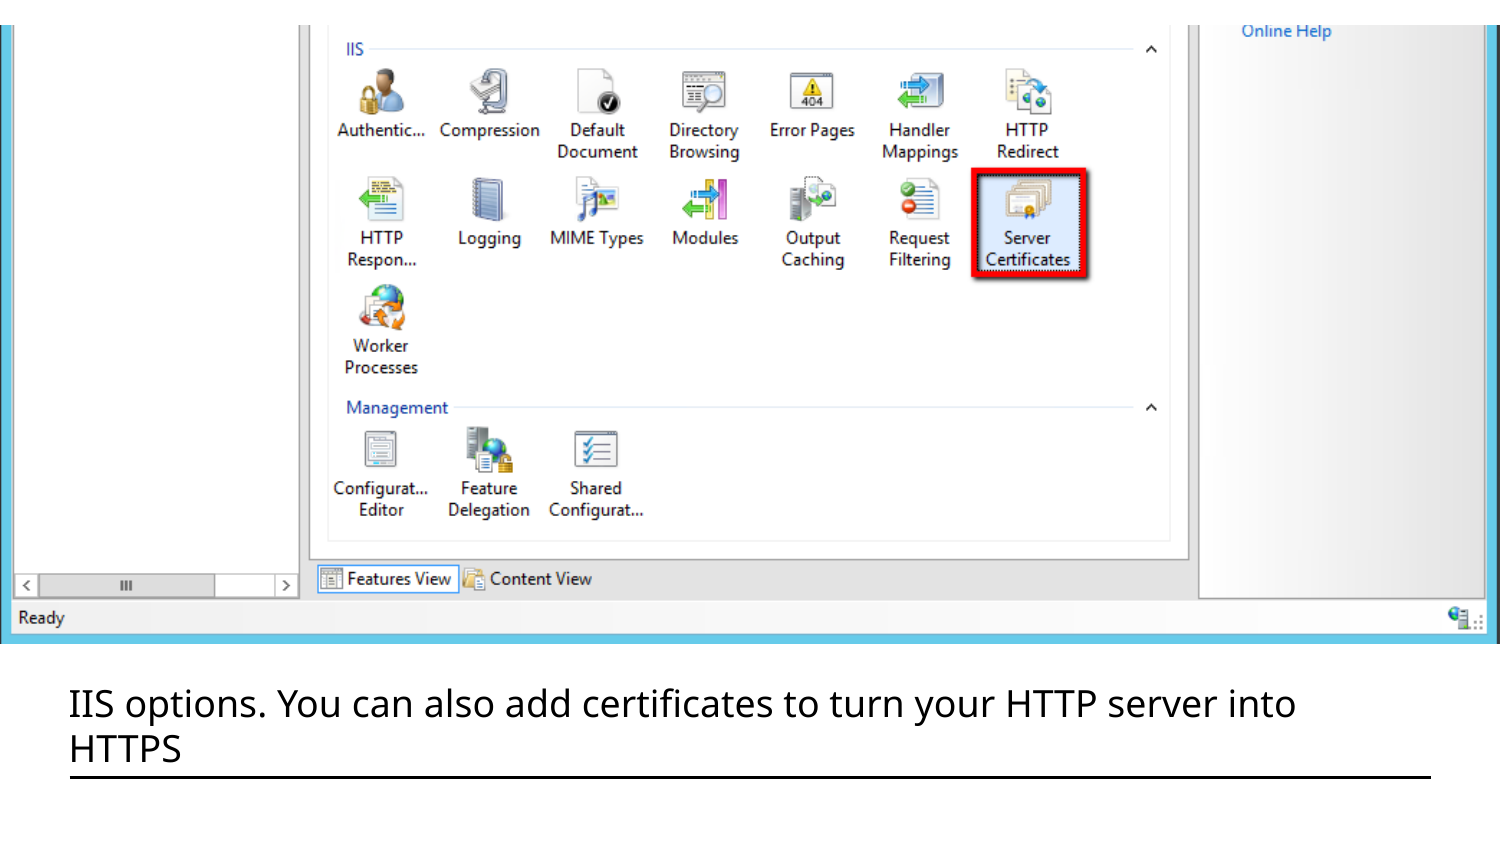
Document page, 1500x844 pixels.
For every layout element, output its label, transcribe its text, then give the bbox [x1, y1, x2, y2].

list IIS options. You can also add certificates to turn your HTTP server into HTTPS [53, 693, 1430, 758]
picture [0, 24, 1500, 644]
